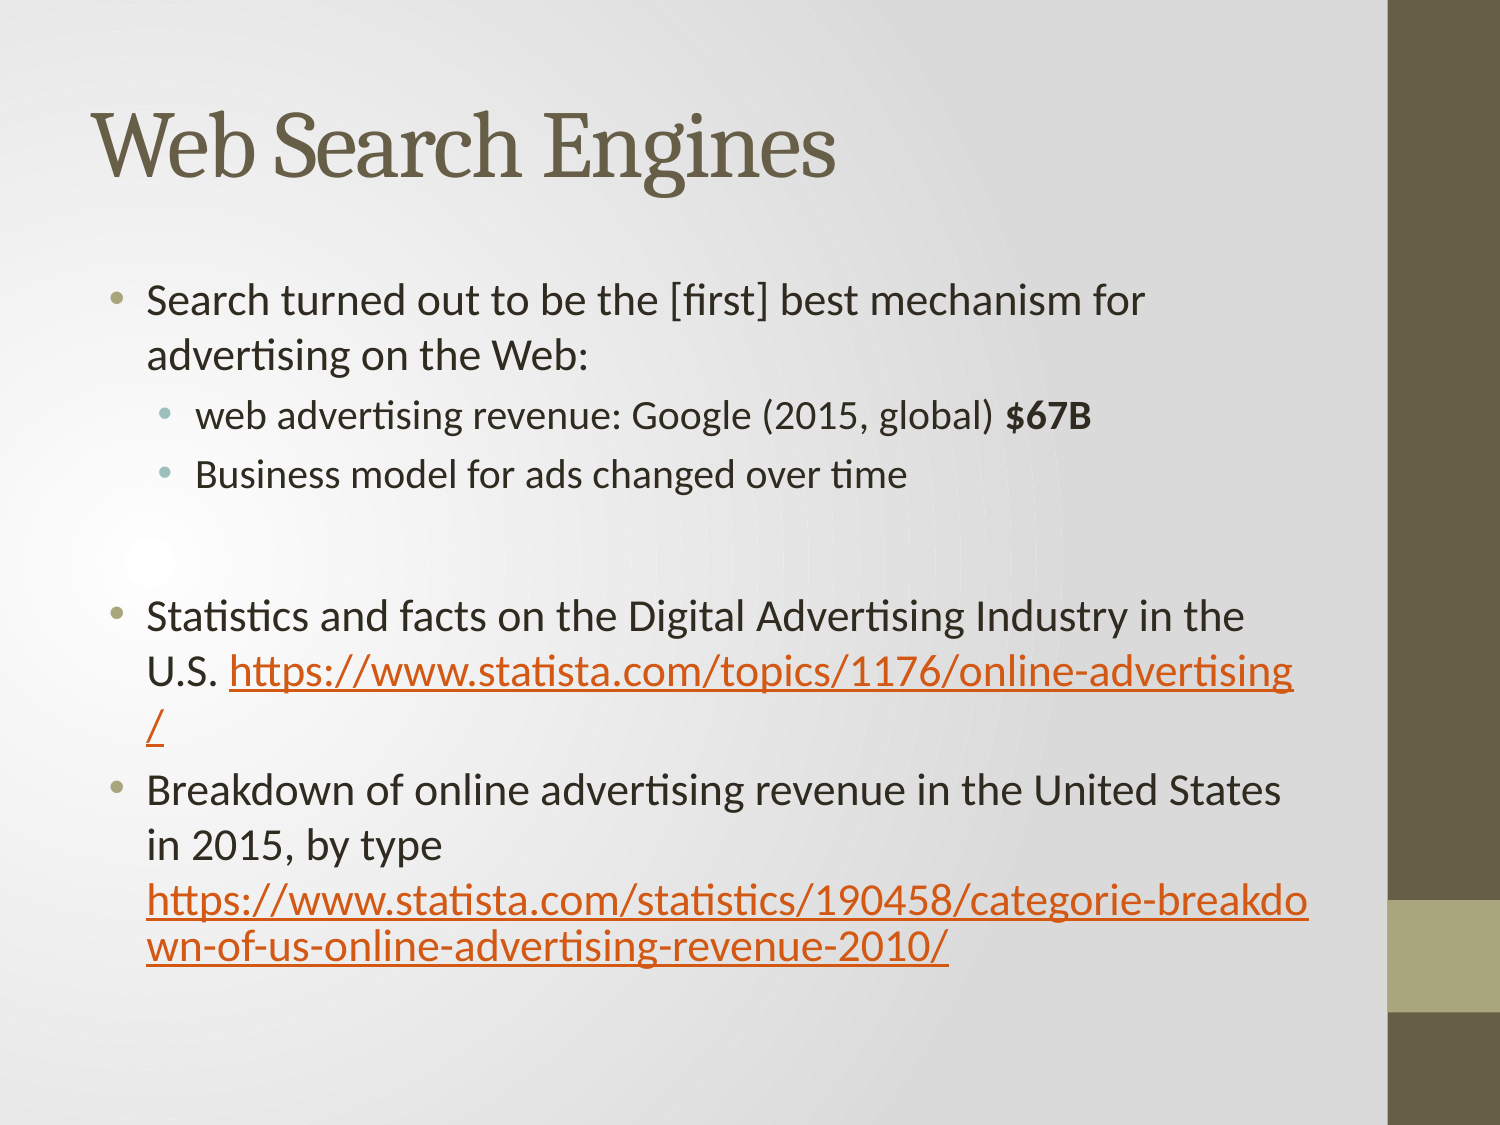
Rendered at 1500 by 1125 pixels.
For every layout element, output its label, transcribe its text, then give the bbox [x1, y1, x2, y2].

title Web Search Engines [75, 45, 1325, 233]
list Search turned out to be the [first] best mechanism for advertising on the Web: web advertising revenue: Google (2015, global) $67B Business model for ads changed over time Statistics and facts on the Digital Advertising Industry in the U.S. https://www.statista.com/topics/1176/online-advertising/ Breakdown of online advertising revenue in the United States in 2015, by type https://www.statista.com/statistics/190458/categorie-breakdown-of-us-online-advertising-revenue-2010/ [75, 262, 1325, 1050]
